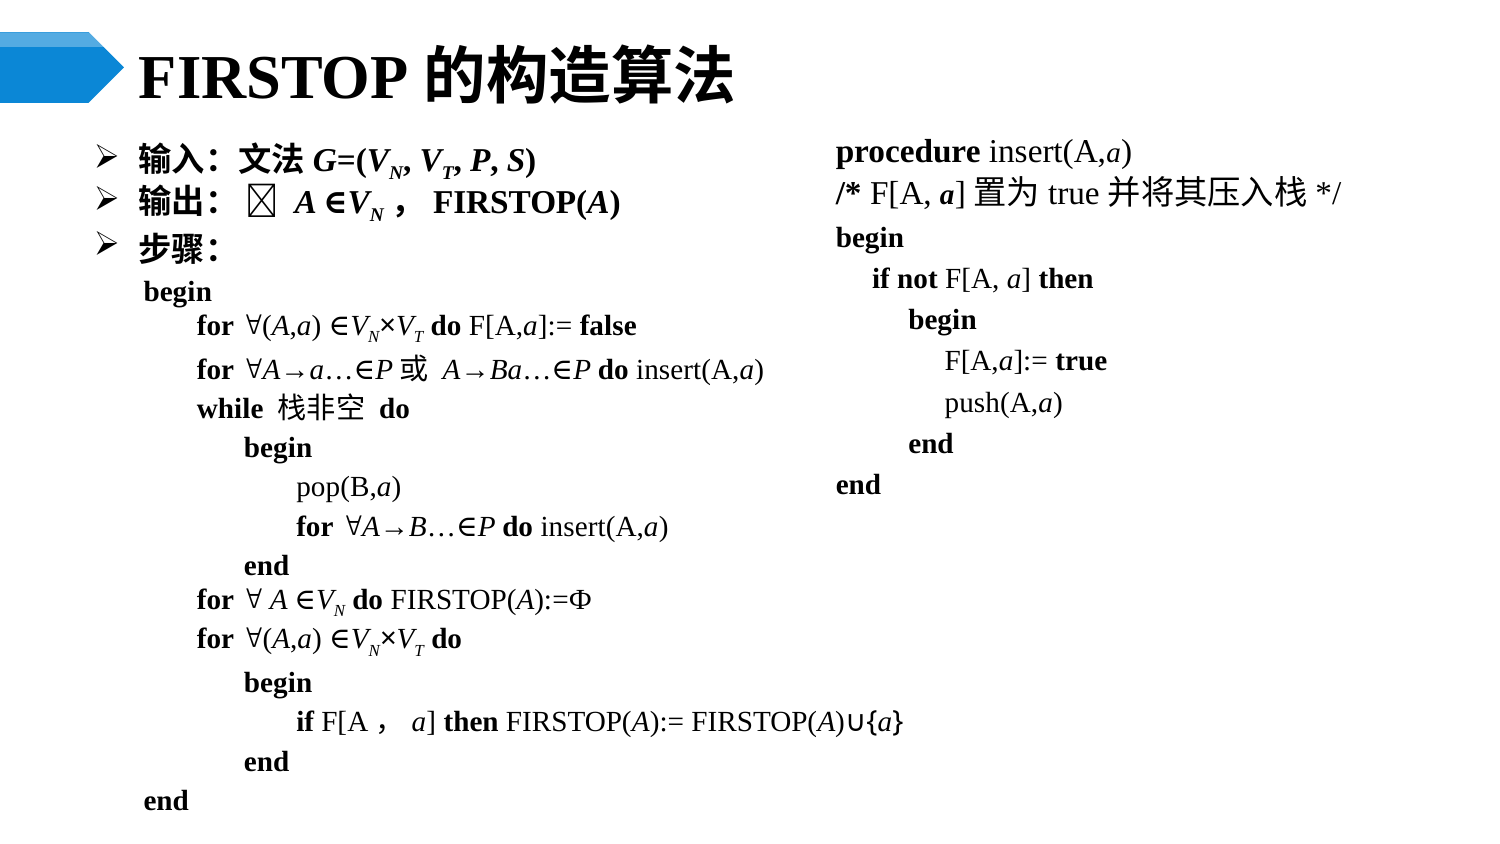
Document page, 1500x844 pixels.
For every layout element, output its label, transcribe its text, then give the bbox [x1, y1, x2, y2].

title FIRSTOP的构造算法 [123, 43, 1425, 103]
list 输入：文法G=(VN, VT, P, S) 输出：  A ∈VN，FIRSTOP(A) 步骤： begin for (A,a) ∈VN×VT do F[A,a]:= false for A→a…∈P或 A→Ba…∈P do insert(A,a) while 栈非空 do begin pop(B,a) for A→B…∈P do insert(A,a) end for  A ∈VN do FIRSTOP(A):=Ф for (A,a) ∈VN×VT do begin if F[A，a] then FIRSTOP(A):= FIRSTOP(A)∪{a} end end [78, 140, 987, 731]
text_box procedure insert(A,a) /* F[A, a]置为true并将其压入栈*/ begin if not F[A, a] then begin F[A,a]:= true push(A,a) end end [820, 126, 1500, 470]
